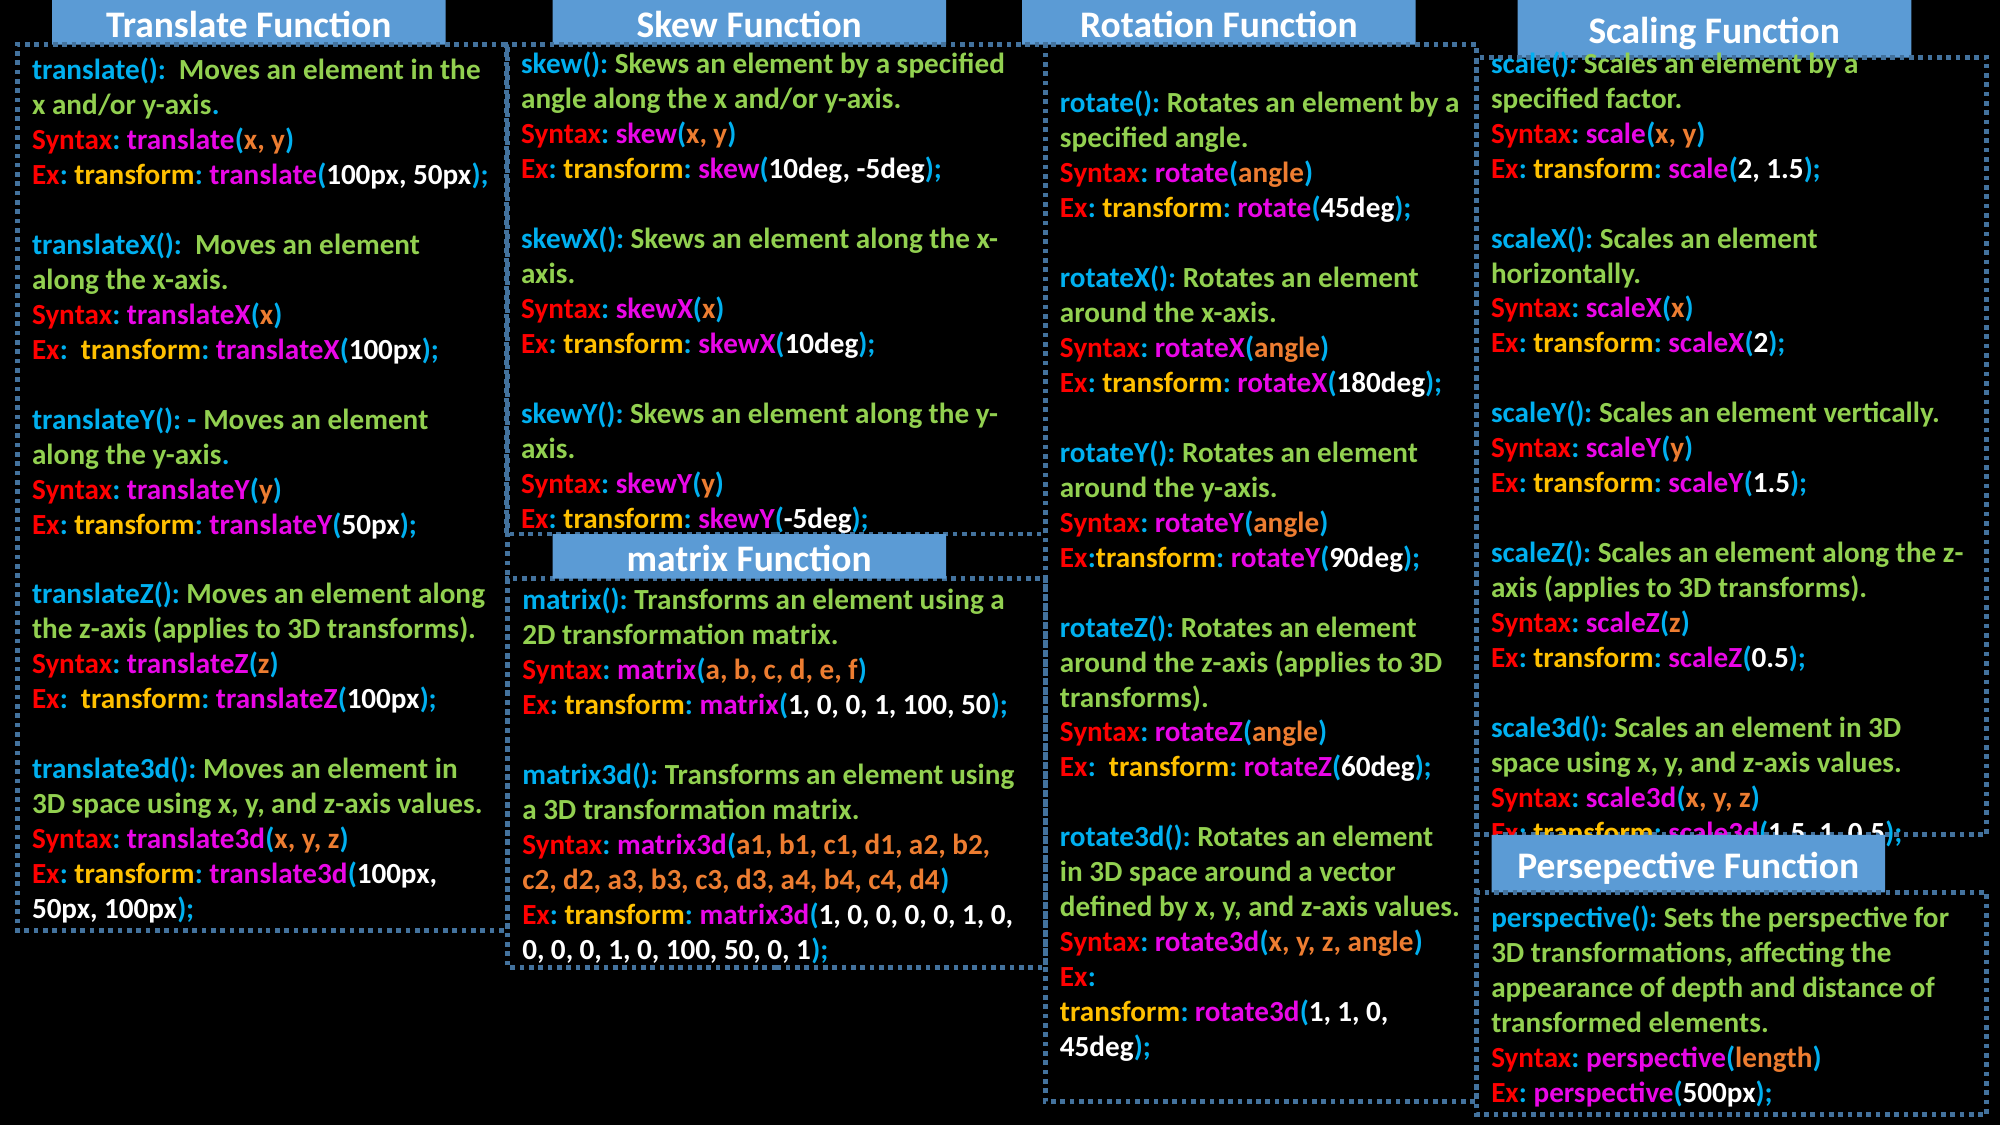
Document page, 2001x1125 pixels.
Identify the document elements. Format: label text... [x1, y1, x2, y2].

text_box Translate Function [51, 0, 447, 44]
text_box Skew Function [551, 0, 947, 44]
text_box perspective(): Sets the perspective for 3D transformations, affecting the appearance of depth and distance of transformed elements. Syntax: perspective(length) Ex: perspective(500px); [1475, 891, 1988, 1115]
text_box matrix(): Transforms an element using a 2D transformation matrix. Syntax: matrix(a, b, c, d, e, f) Ex: transform: matrix(1, 0, 0, 1, 100, 50); matrix3d(): Transforms an element using a 3D transformation matrix. Syntax: matrix3d(a1, b1, c1, d1, a2, b2, c2, d2, a3, b3, c3, d3, a4, b4, c4, d4) Ex: transform: matrix3d(1, 0, 0, 0, 0, 1, 0, 0, 0, 0, 1, 0, 100, 50, 0, 1); [507, 578, 1046, 968]
text_box Rotation Function [1021, 0, 1417, 44]
text_box translate(): Moves an element in the x and/or y-axis. Syntax: translate(x, y) Ex: transform: translate(100px, 50px); translateX(): Moves an element along the x-axis. Syntax: translateX(x) Ex: transform: translateX(100px); translateY(): - Moves an element along the y-axis. Syntax: translateY(y) Ex: transform: translateY(50px); translateZ(): Moves an element along the z-axis (applies to 3D transforms). Syntax: translateZ(z) Ex: transform: translateZ(100px); translate3d(): Moves an element in 3D space using x, y, and z-axis values. Syntax: translate3d(x, y, z) Ex: transform: translate3d(100px, 50px, 100px); [16, 44, 508, 931]
text_box scale(): Scales an element by a specified factor. Syntax: scale(x, y) Ex: transform: scale(2, 1.5); scaleX(): Scales an element horizontally. Syntax: scaleX(x) Ex: transform: scaleX(2); scaleY(): Scales an element vertically. Syntax: scaleY(y) Ex: transform: scaleY(1.5); scaleZ(): Scales an element along the z-axis (applies to 3D transforms). Syntax: scaleZ(z) Ex: transform: scaleZ(0.5); scale3d(): Scales an element in 3D space using x, y, and z-axis values. Syntax: scale3d(x, y, z) Ex: transform: scale3d(1.5, 1, 0.5); [1475, 56, 1988, 836]
text_box matrix Function [551, 533, 947, 580]
text_box skew(): Skews an element by a specified angle along the x and/or y-axis. Syntax: skew(x, y) Ex: transform: skew(10deg, -5deg); skewX(): Skews an element along the x-axis. Syntax: skewX(x) Ex: transform: skewX(10deg); skewY(): Skews an element along the y-axis. Syntax: skewY(y) Ex: transform: skewY(-5deg); [505, 43, 1046, 535]
text_box Persepective Function [1491, 834, 1886, 892]
text_box rotate(): Rotates an element by a specified angle. Syntax: rotate(angle) Ex: transform: rotate(45deg); rotateX(): Rotates an element around the x-axis. Syntax: rotateX(angle) Ex: transform: rotateX(180deg); rotateY(): Rotates an element around the y-axis. Syntax: rotateY(angle) Ex:transform: rotateY(90deg); rotateZ(): Rotates an element around the z-axis (applies to 3D transforms). Syntax: rotateZ(angle) Ex: transform: rotateZ(60deg); rotate3d(): Rotates an element in 3D space around a vector defined by x, y, and z-axis values. Syntax: rotate3d(x, y, z, angle) Ex: transform: rotate3d(1, 1, 0, 45deg); [1044, 43, 1478, 1102]
text_box Scaling Function [1517, 0, 1912, 57]
